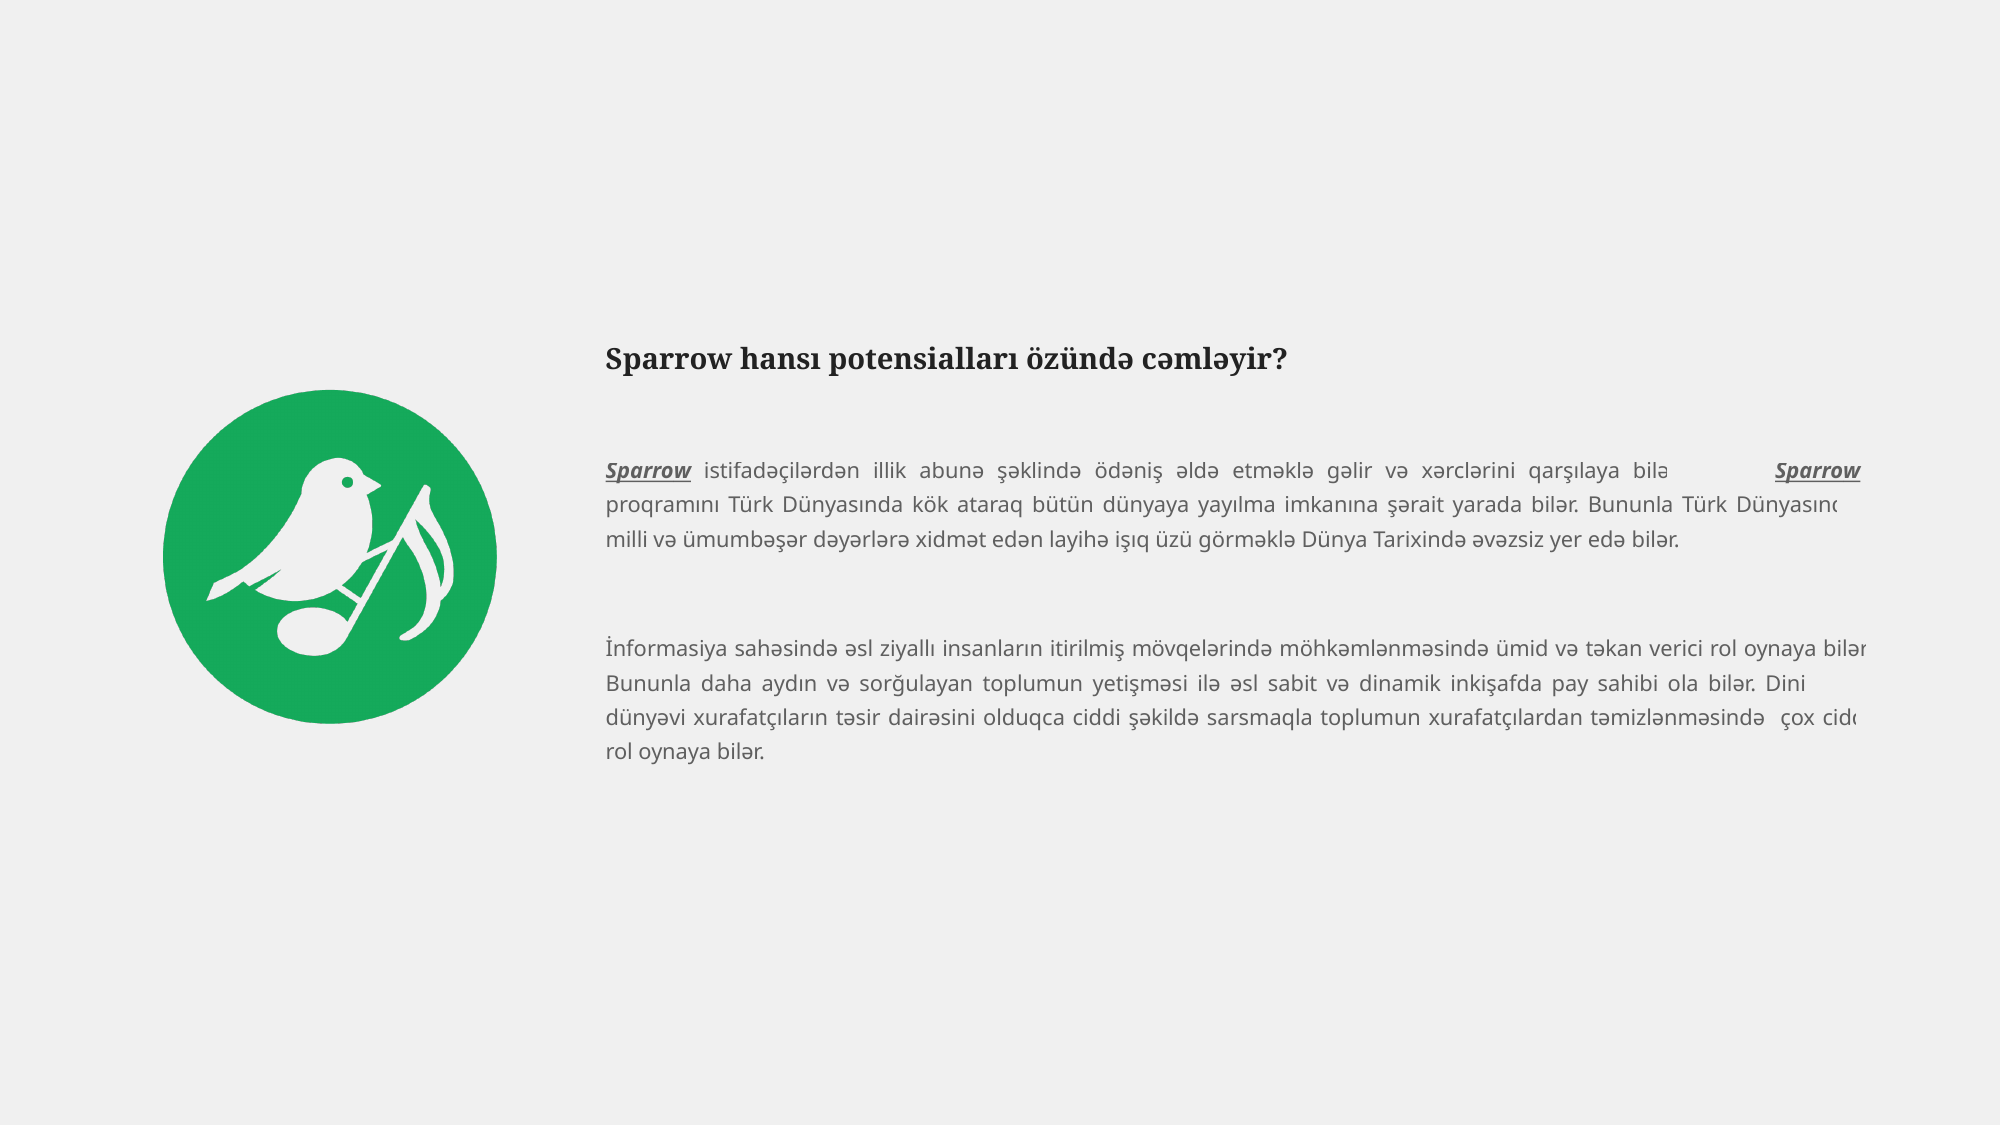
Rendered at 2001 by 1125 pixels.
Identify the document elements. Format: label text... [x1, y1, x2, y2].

picture [74, 379, 593, 746]
text_box Sparrow hansı potensialları özündə cəmləyir? Sparrow istifadəçilərdən illik abunə şəklində ödəniş əldə etməklə gəlir və xərclərini qarşılaya bilər. Bu da Sparrow proqramını Türk Dünyasında kök ataraq bütün dünyaya yayılma imkanına şərait yarada bilər. Bununla Türk Dünyasından milli və ümumbəşər dəyərlərə xidmət edən layihə işıq üzü görməklə Dünya Tarixində əvəzsiz yer edə bilər. İnformasiya sahəsində əsl ziyallı insanların itirilmiş mövqelərində möhkəmlənməsində ümid və təkan verici rol oynaya bilər. Bununla daha aydın və sorğulayan toplumun yetişməsi ilə əsl sabit və dinamik inkişafda pay sahibi ola bilər. Dini və ya dünyəvi xurafatçıların təsir dairəsini olduqca ciddi şəkildə sarsmaqla toplumun xurafatçılardan təmizlənməsində çox ciddi rol oynaya bilər. [605, 323, 1874, 770]
